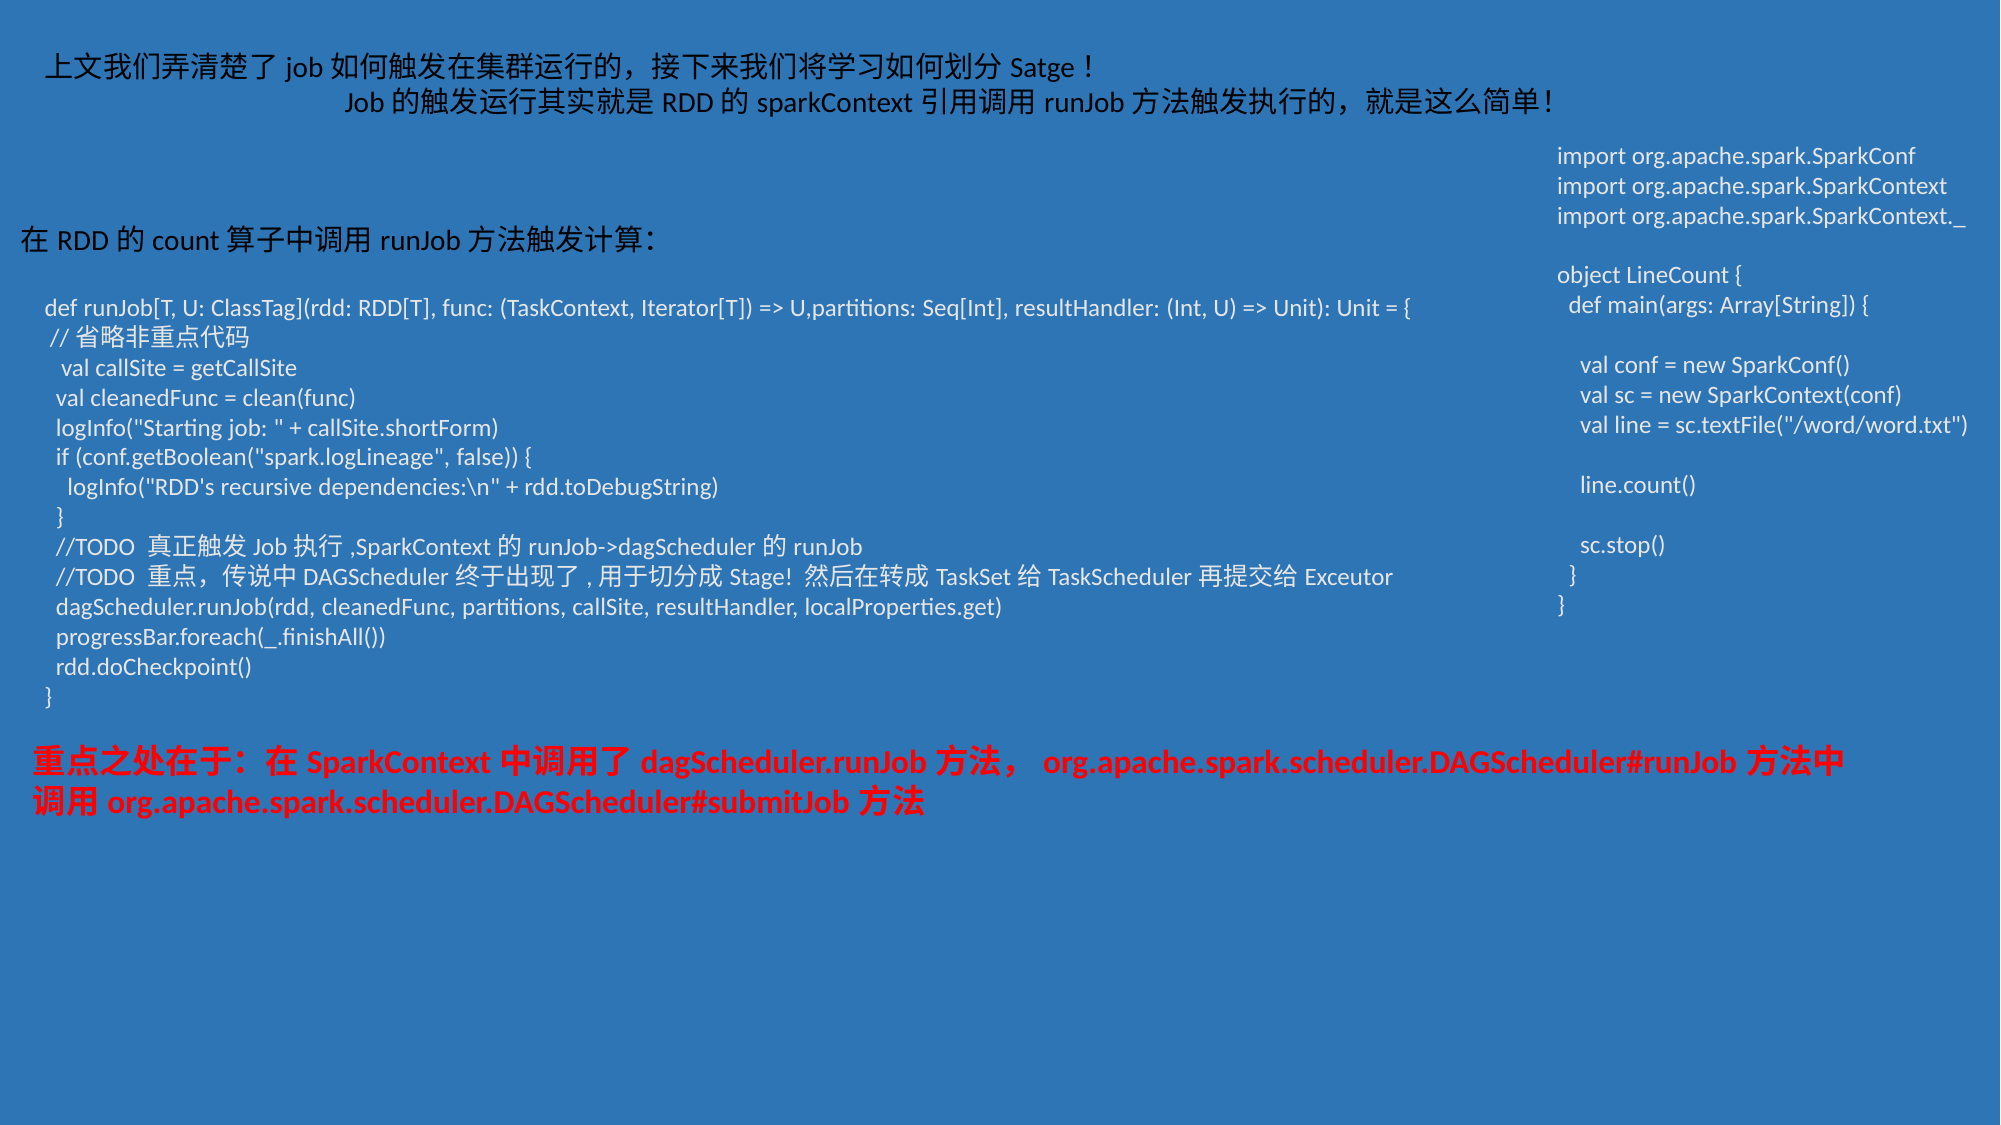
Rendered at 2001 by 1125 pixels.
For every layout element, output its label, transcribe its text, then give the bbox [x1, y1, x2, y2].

text_box 在RDD的count算子中调用runJob方法触发计算： [6, 214, 1236, 299]
text_box 上文我们弄清楚了job如何触发在集群运行的，接下来我们将学习如何划分Satge！ Job的触发运行其实就是RDD的sparkContext引用调用runJob方法触发执行的，就是这么简单！ [29, 41, 1586, 161]
text_box import org.apache.spark.SparkConf import org.apache.spark.SparkContext import org.apache.spark.SparkContext._ object LineCount { def main(args: Array[String]) { val conf = new SparkConf() val sc = new SparkContext(conf) val line = sc.textFile("/word/word.txt") line.count() sc.stop() } } [1542, 101, 2000, 626]
text_box def runJob[T, U: ClassTag](rdd: RDD[T], func: (TaskContext, Iterator[T]) => U,partitions: Seq[Int], resultHandler: (Int, U) => Unit): Unit = { //省略非重点代码 val callSite = getCallSite val cleanedFunc = clean(func) logInfo("Starting job: " + callSite.shortForm) if (conf.getBoolean("spark.logLineage", false)) { logInfo("RDD's recursive dependencies:\n" + rdd.toDebugString) } //TODO 真正触发Job执行,SparkContext的runJob->dagScheduler的runJob //TODO 重点，传说中DAGScheduler终于出现了,用于切分成Stage! 然后在转成TaskSet给TaskScheduler再提交给Exceutor dagScheduler.runJob(rdd, cleanedFunc, partitions, callSite, resultHandler, localProperties.get) progressBar.foreach(_.finishAll()) rdd.doCheckpoint() } 重点之处在于：在SparkContext中调用了dagScheduler.runJob方法，org.apache.spark.scheduler.DAGScheduler#runJob方法中 调用org.apache.spark.scheduler.DAGScheduler#submitJob方法 [18, 283, 1861, 828]
